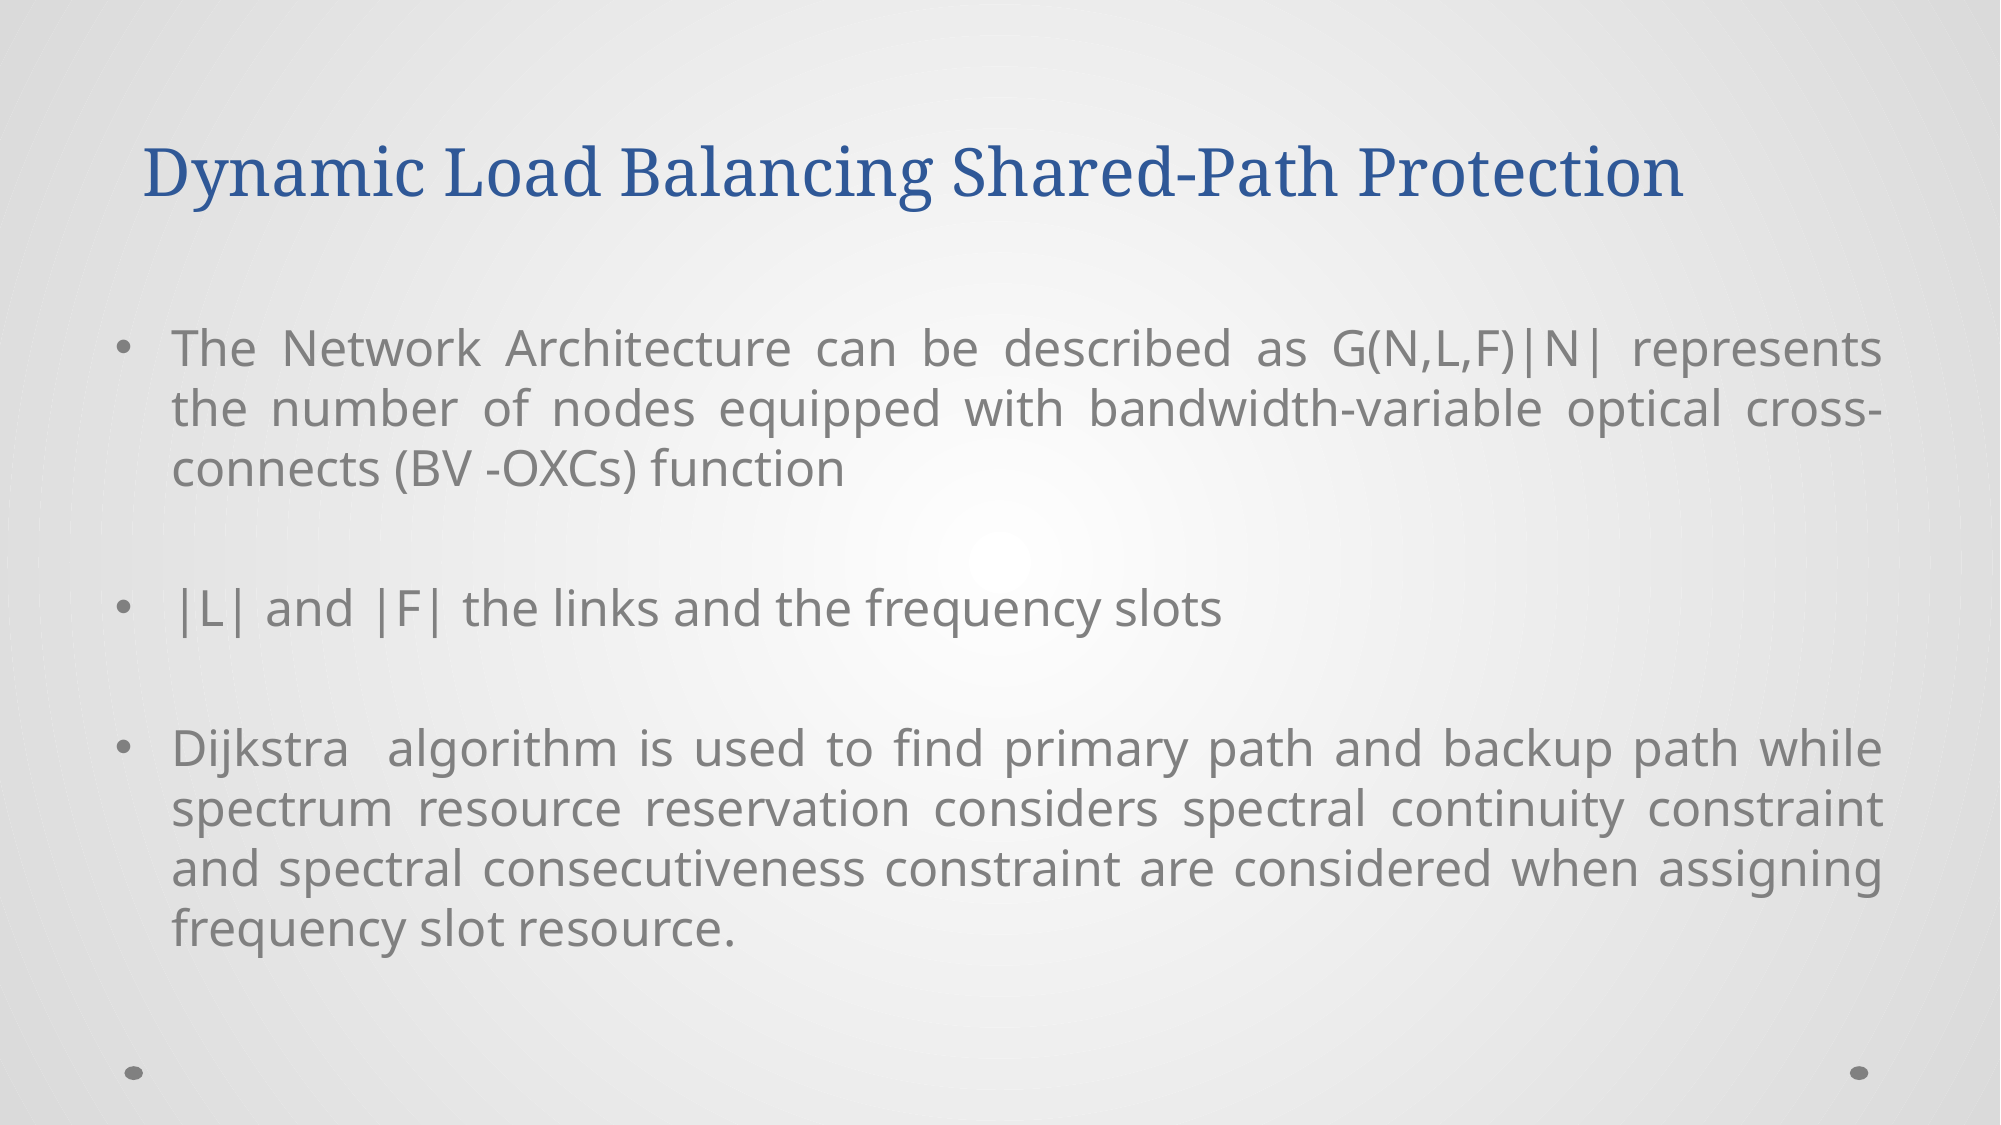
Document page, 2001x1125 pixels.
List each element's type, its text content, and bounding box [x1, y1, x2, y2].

list The Network Architecture can be described as G(N,L,F)|N| represents the number of nodes equipped with bandwidth-variable optical cross-connects (BV -OXCs) function |L| and |F| the links and the frequency slots Dijkstra algorithm is used to find primary path and backup path while spectrum resource reservation considers spectral continuity constraint and spectral consecutiveness constraint are considered when assigning frequency slot resource. [99, 308, 1900, 1044]
title Dynamic Load Balancing Shared-Path Protection [127, 76, 1937, 217]
